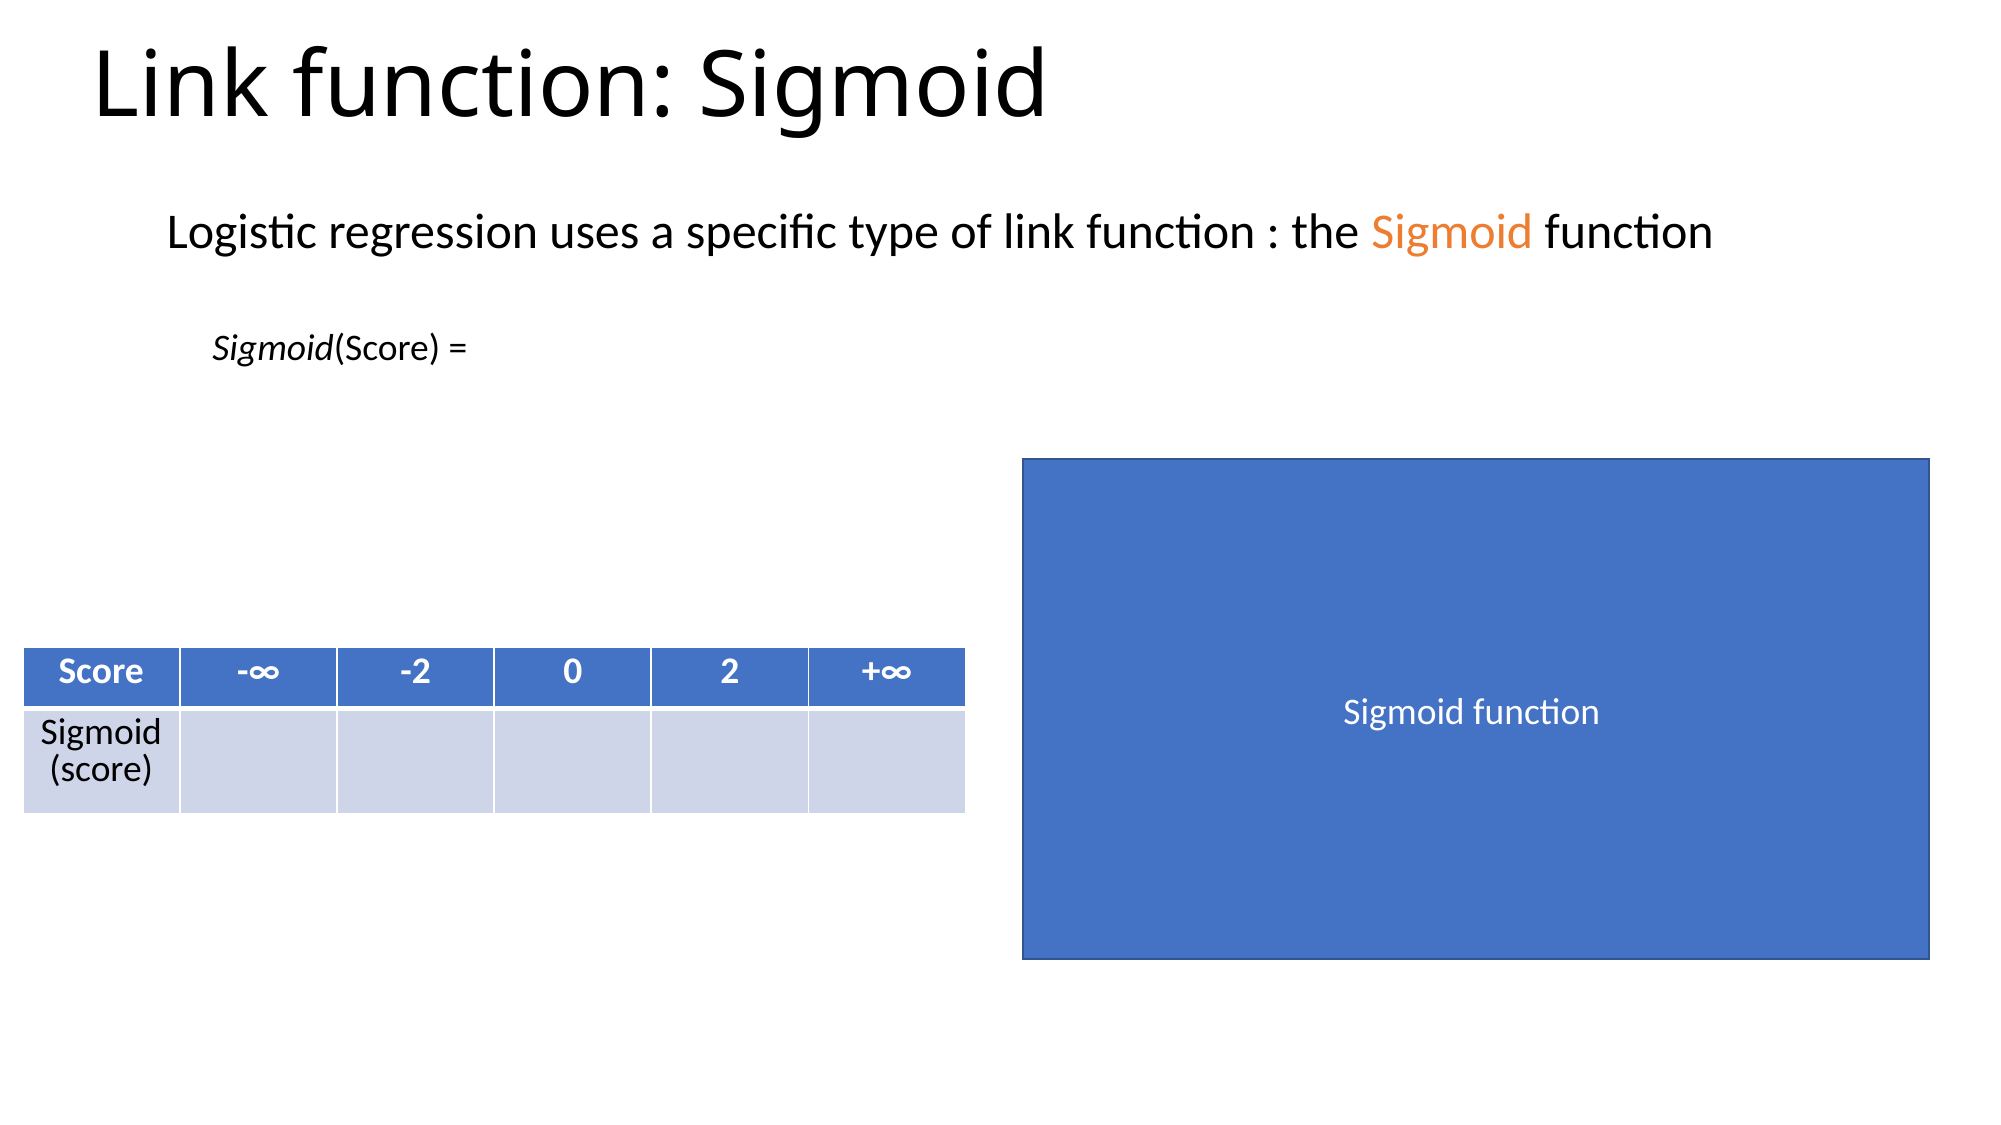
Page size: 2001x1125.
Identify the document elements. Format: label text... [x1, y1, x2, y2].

text_box Sigmoid function [1022, 458, 1930, 960]
table_header 0 [495, 648, 650, 706]
table_header 2 [652, 648, 808, 706]
table_cell Sigmoid(score) [24, 711, 179, 813]
table_cell [809, 711, 965, 813]
table_cell [181, 711, 336, 813]
table_header -2 [338, 648, 493, 706]
text_box Link function: Sigmoid [77, 29, 1878, 217]
table_cell [652, 711, 808, 813]
table_header -∞ [181, 648, 336, 706]
text_box Logistic regression uses a specific type of link function : the Sigmoid function [152, 190, 1784, 266]
table_cell [495, 711, 650, 813]
table_header +∞ [809, 648, 965, 706]
table_cell [338, 711, 493, 813]
table_header Score [24, 648, 179, 706]
